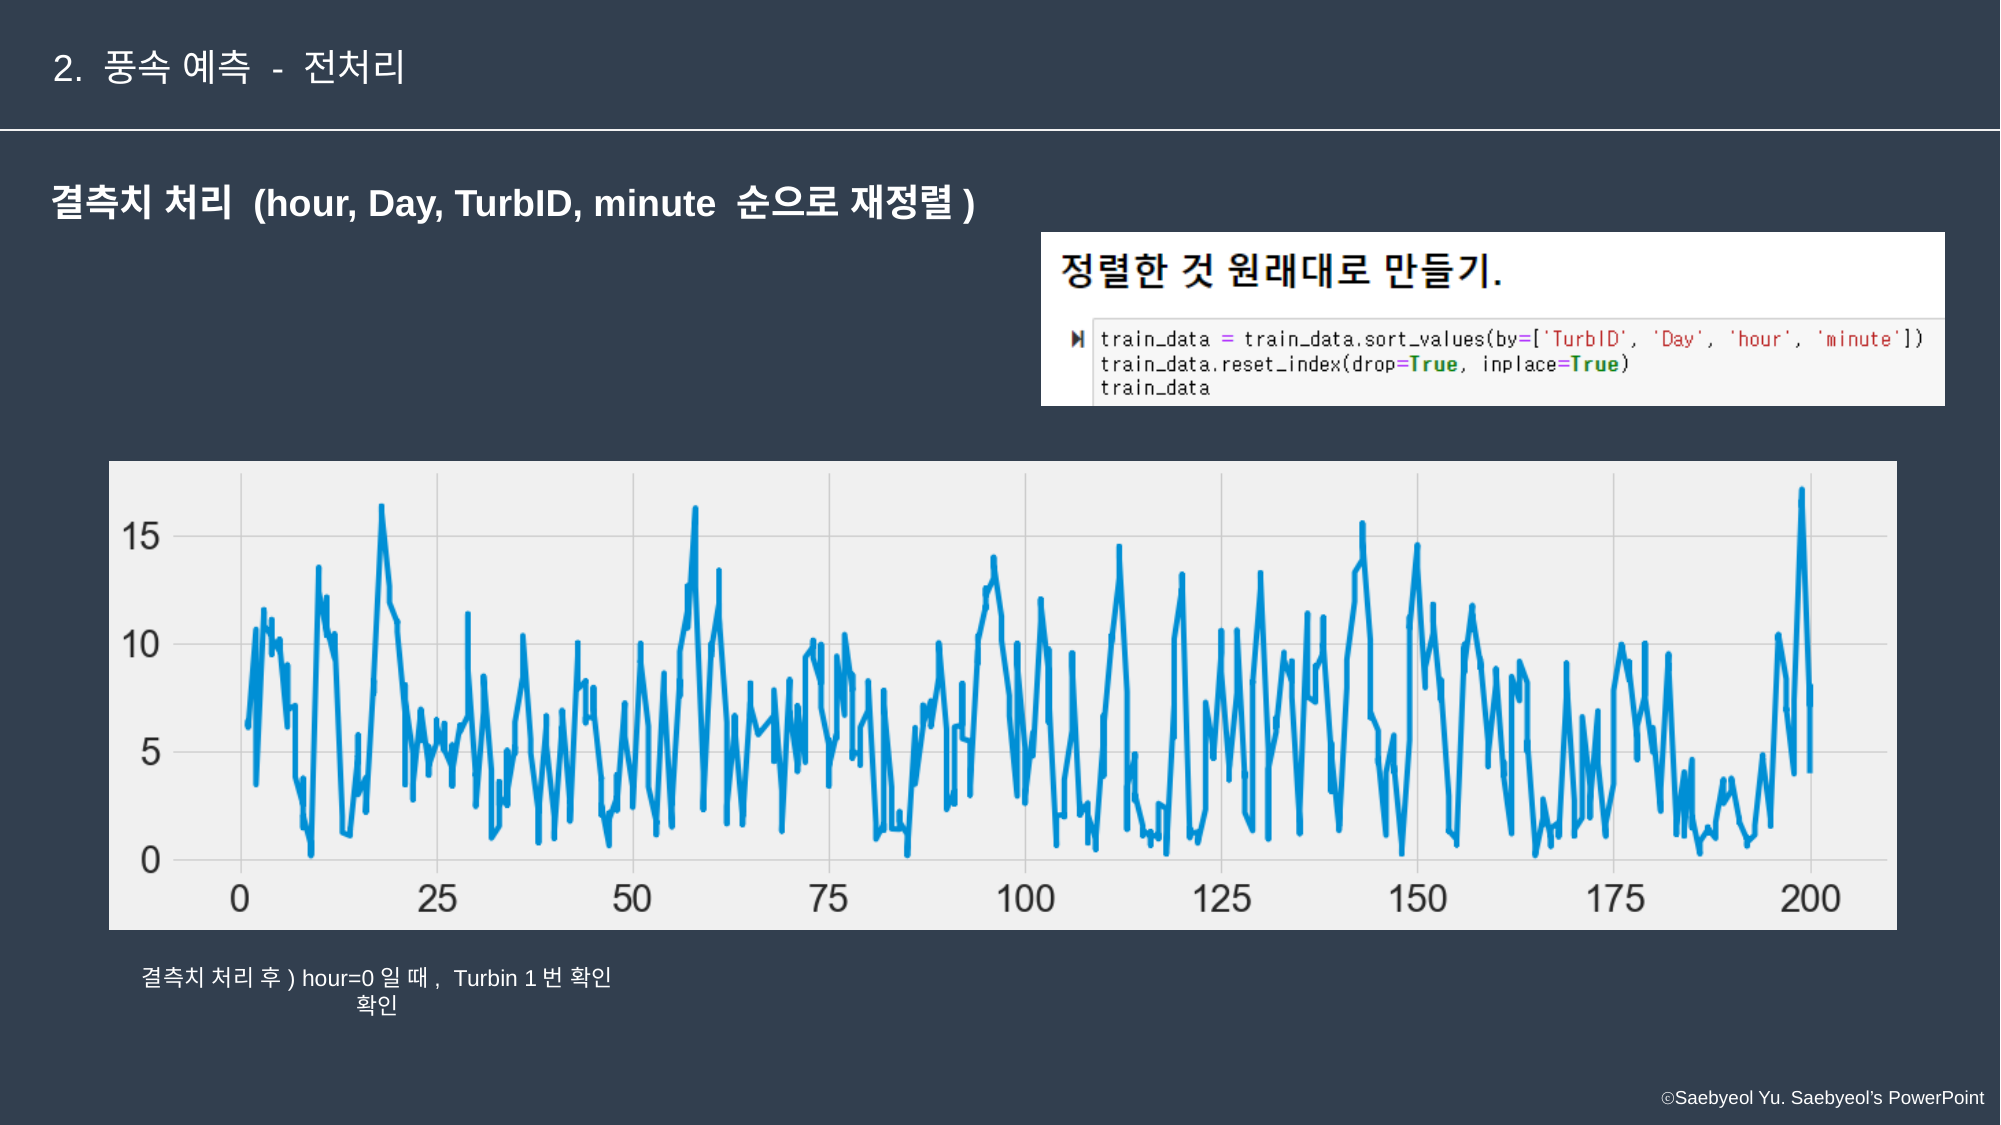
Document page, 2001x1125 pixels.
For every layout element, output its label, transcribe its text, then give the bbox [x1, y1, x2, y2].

picture [1041, 232, 1946, 407]
text_box 2. 풍속 예측 - 전처리 [37, 36, 488, 97]
picture [109, 461, 1898, 931]
text_box 결측치 처리 후) hour=0일 때, Turbin 1번 확인 확인 [109, 956, 646, 1027]
text_box 결측치 처리 (hour, Day, TurbID, minute 순으로 재정렬) [26, 171, 1000, 232]
